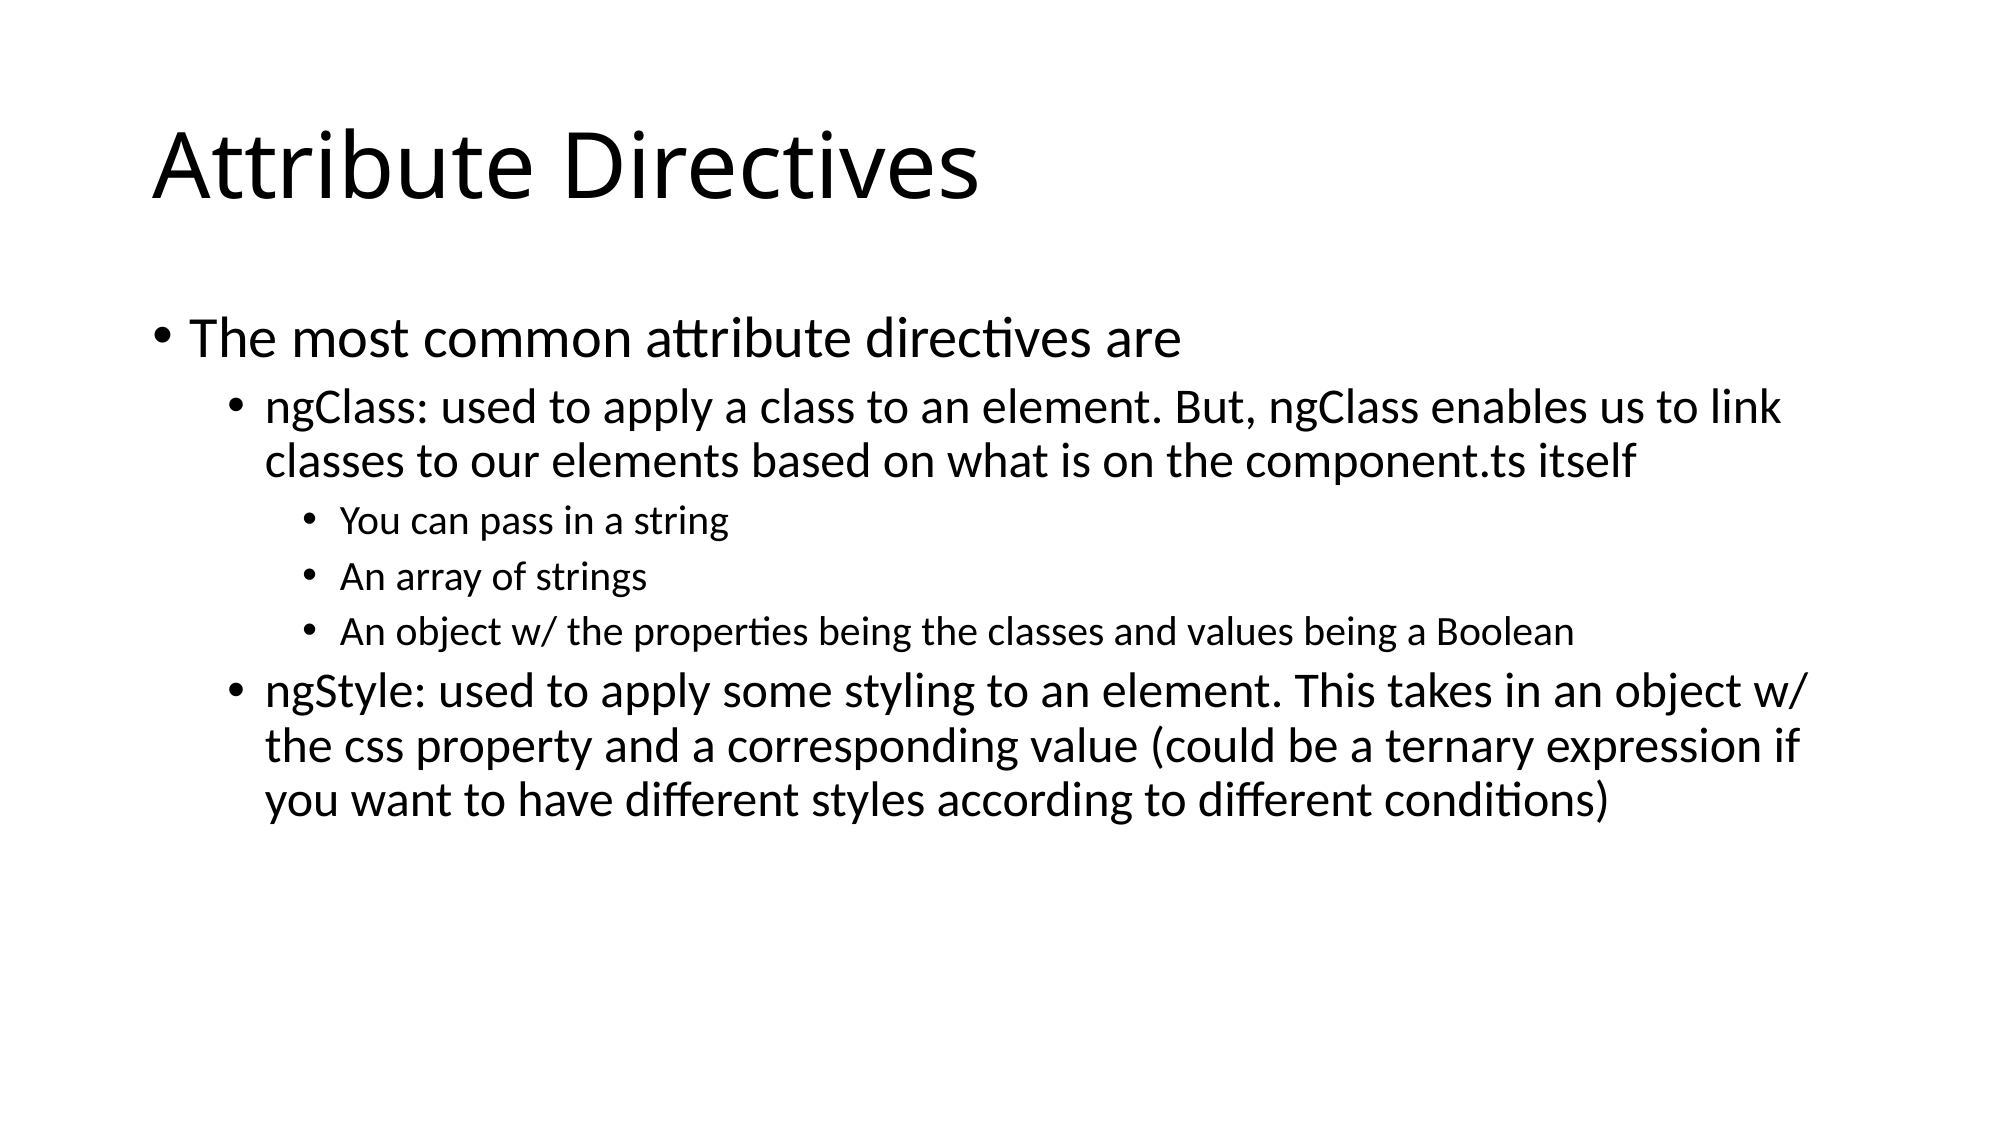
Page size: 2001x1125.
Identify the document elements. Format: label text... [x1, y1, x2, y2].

title Attribute Directives [137, 59, 1863, 278]
list The most common attribute directives are ngClass: used to apply a class to an element. But, ngClass enables us to link classes to our elements based on what is on the component.ts itself You can pass in a string An array of strings An object w/ the properties being the classes and values being a Boolean ngStyle: used to apply some styling to an element. This takes in an object w/ the css property and a corresponding value (could be a ternary expression if you want to have different styles according to different conditions) [137, 299, 1863, 1014]
